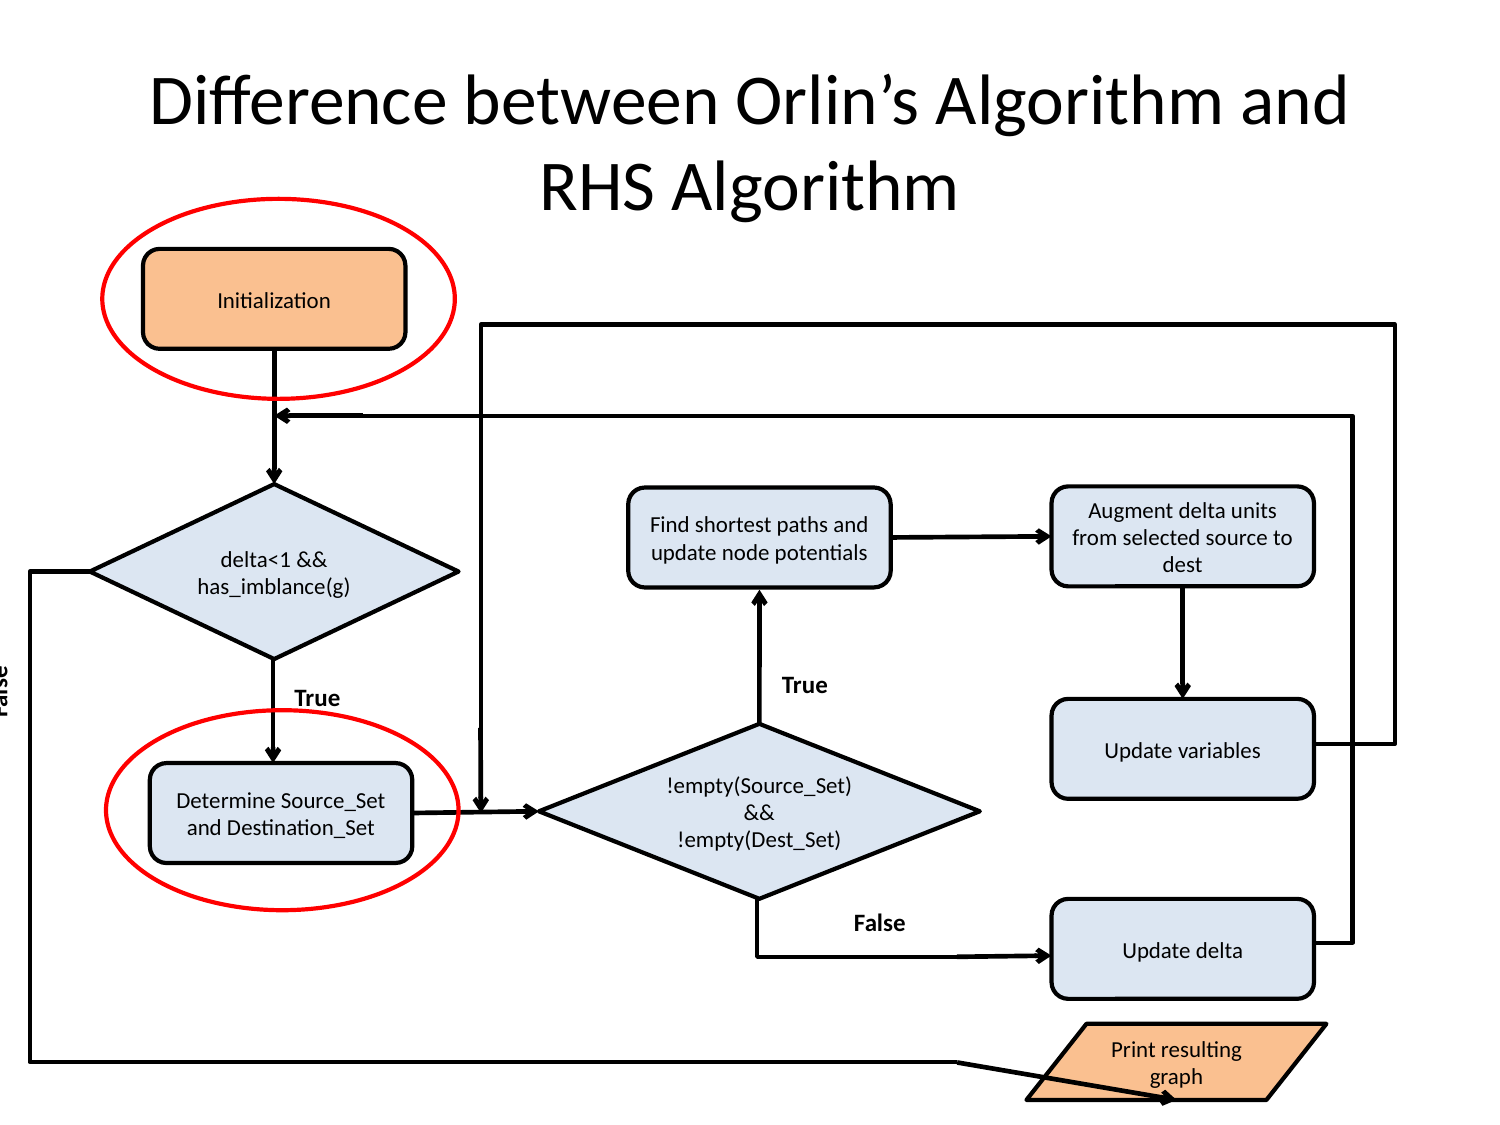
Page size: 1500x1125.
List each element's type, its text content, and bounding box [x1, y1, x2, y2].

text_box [0, 248, 1396, 1101]
text_box [124, 196, 433, 247]
title Difference between Orlin’s Algorithm and RHS Algorithm [75, 45, 1425, 233]
